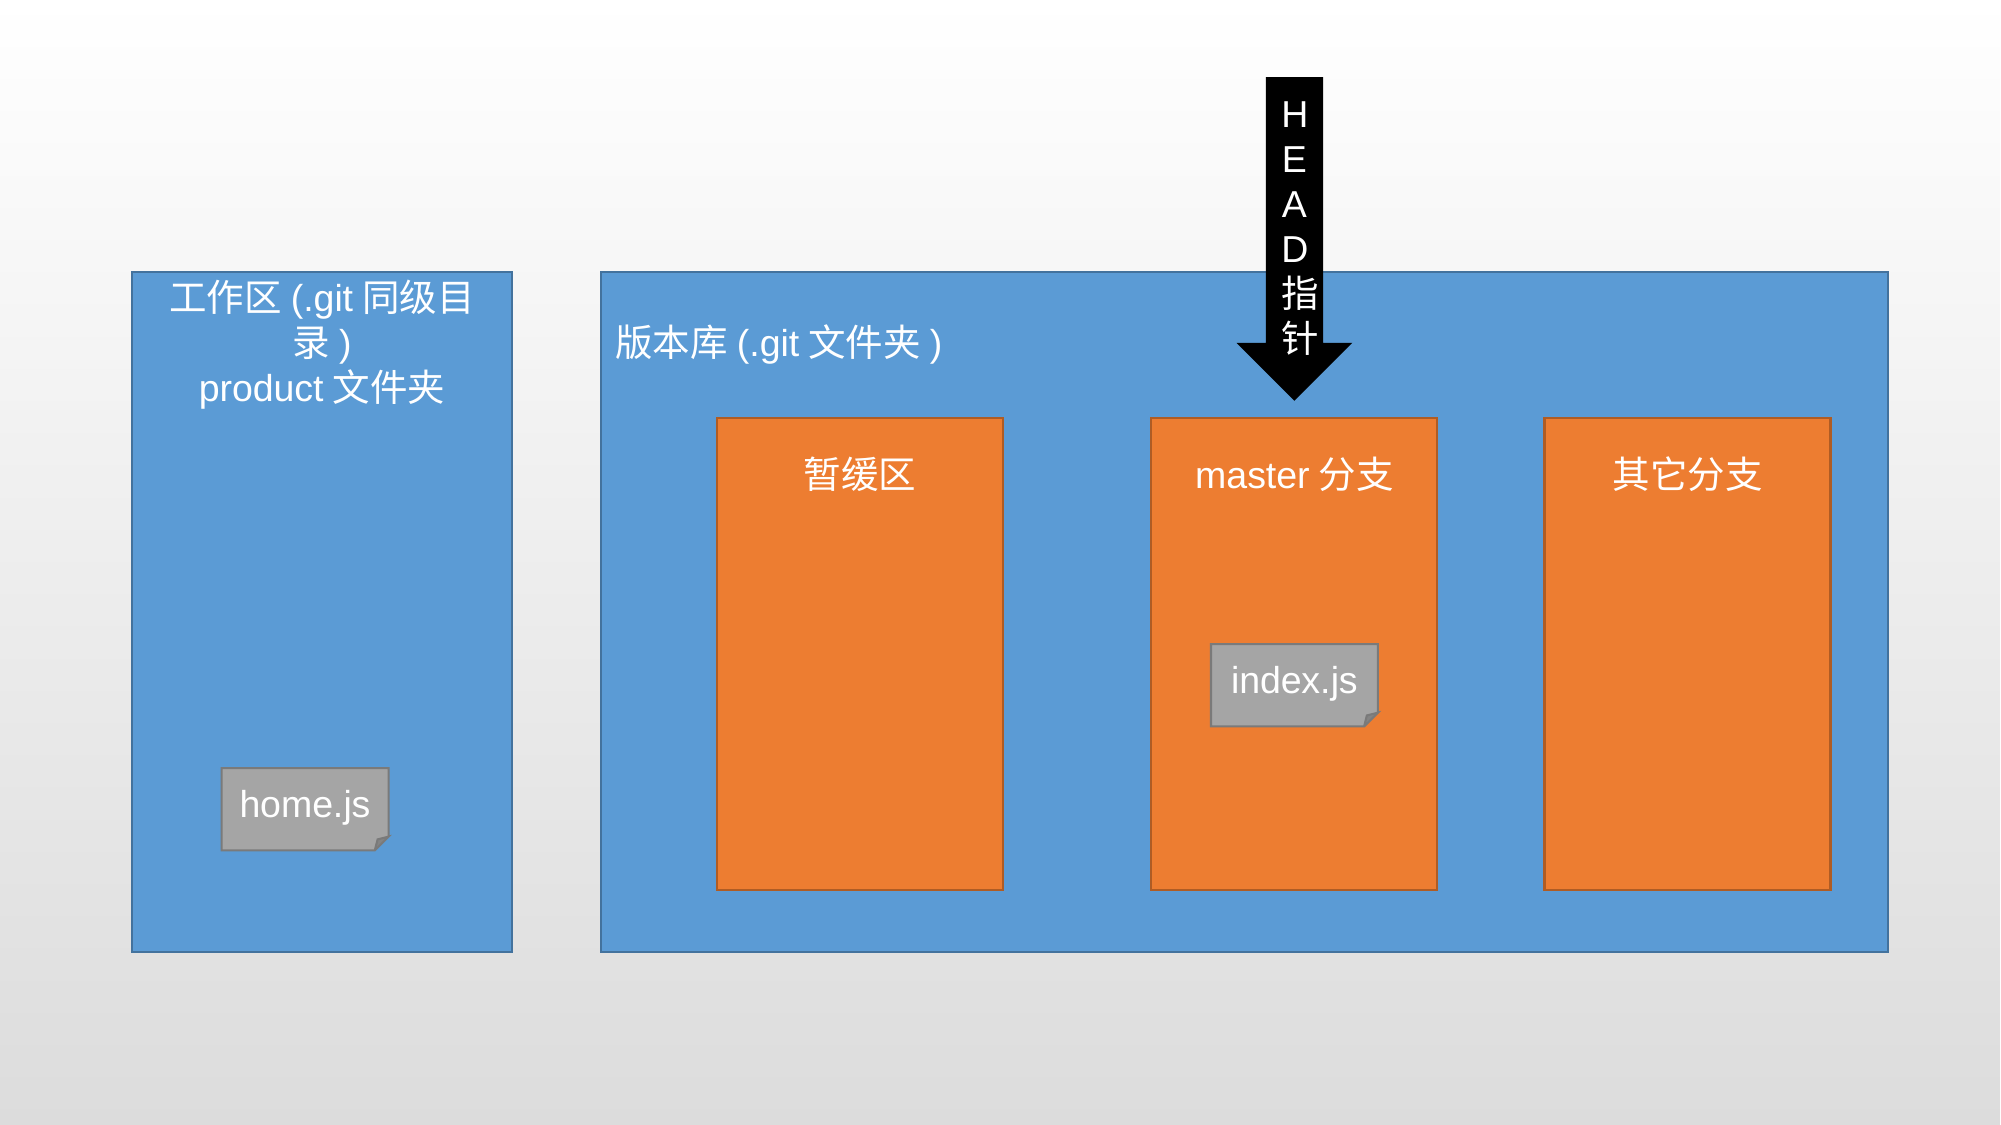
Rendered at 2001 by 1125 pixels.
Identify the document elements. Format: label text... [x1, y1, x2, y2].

text_box 暂缓区 [716, 417, 1004, 891]
text_box master分支 [1150, 417, 1438, 891]
text_box home.js [220, 767, 392, 852]
text_box 工作区(.git同级目录) product文件夹 [131, 271, 513, 953]
text_box 其它分支 [1543, 417, 1832, 891]
text_box H E A D指针 [1236, 77, 1353, 401]
text_box index.js [1209, 643, 1382, 728]
text_box 版本库(.git文件夹) [600, 271, 1889, 953]
